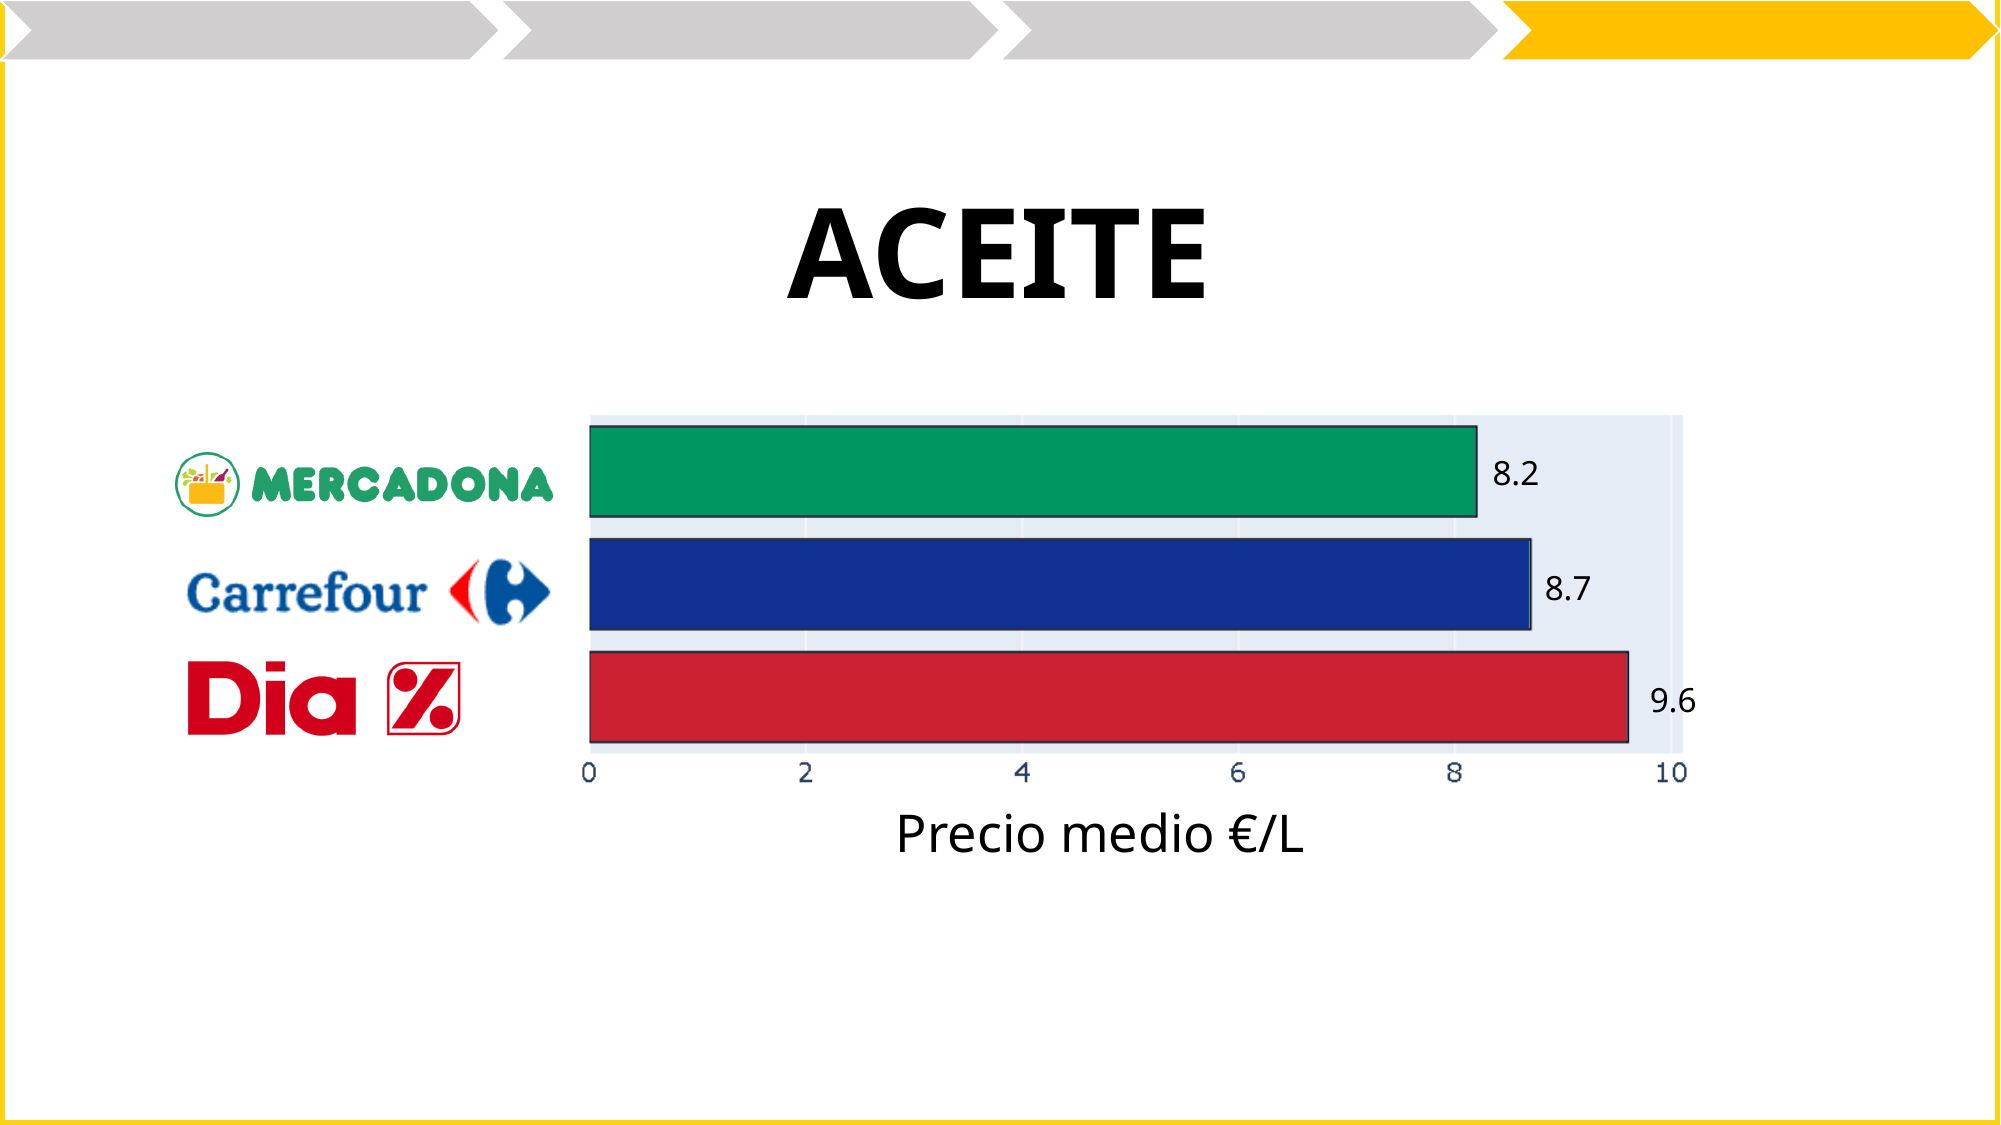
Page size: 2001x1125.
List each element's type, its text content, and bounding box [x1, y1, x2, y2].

picture [167, 442, 560, 523]
picture [174, 552, 556, 632]
text_box Precio medio €/L [118, 774, 1999, 872]
picture [582, 375, 1783, 801]
text_box ACEITE [26, 115, 1974, 333]
picture [183, 650, 467, 747]
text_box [0, 0, 2000, 61]
